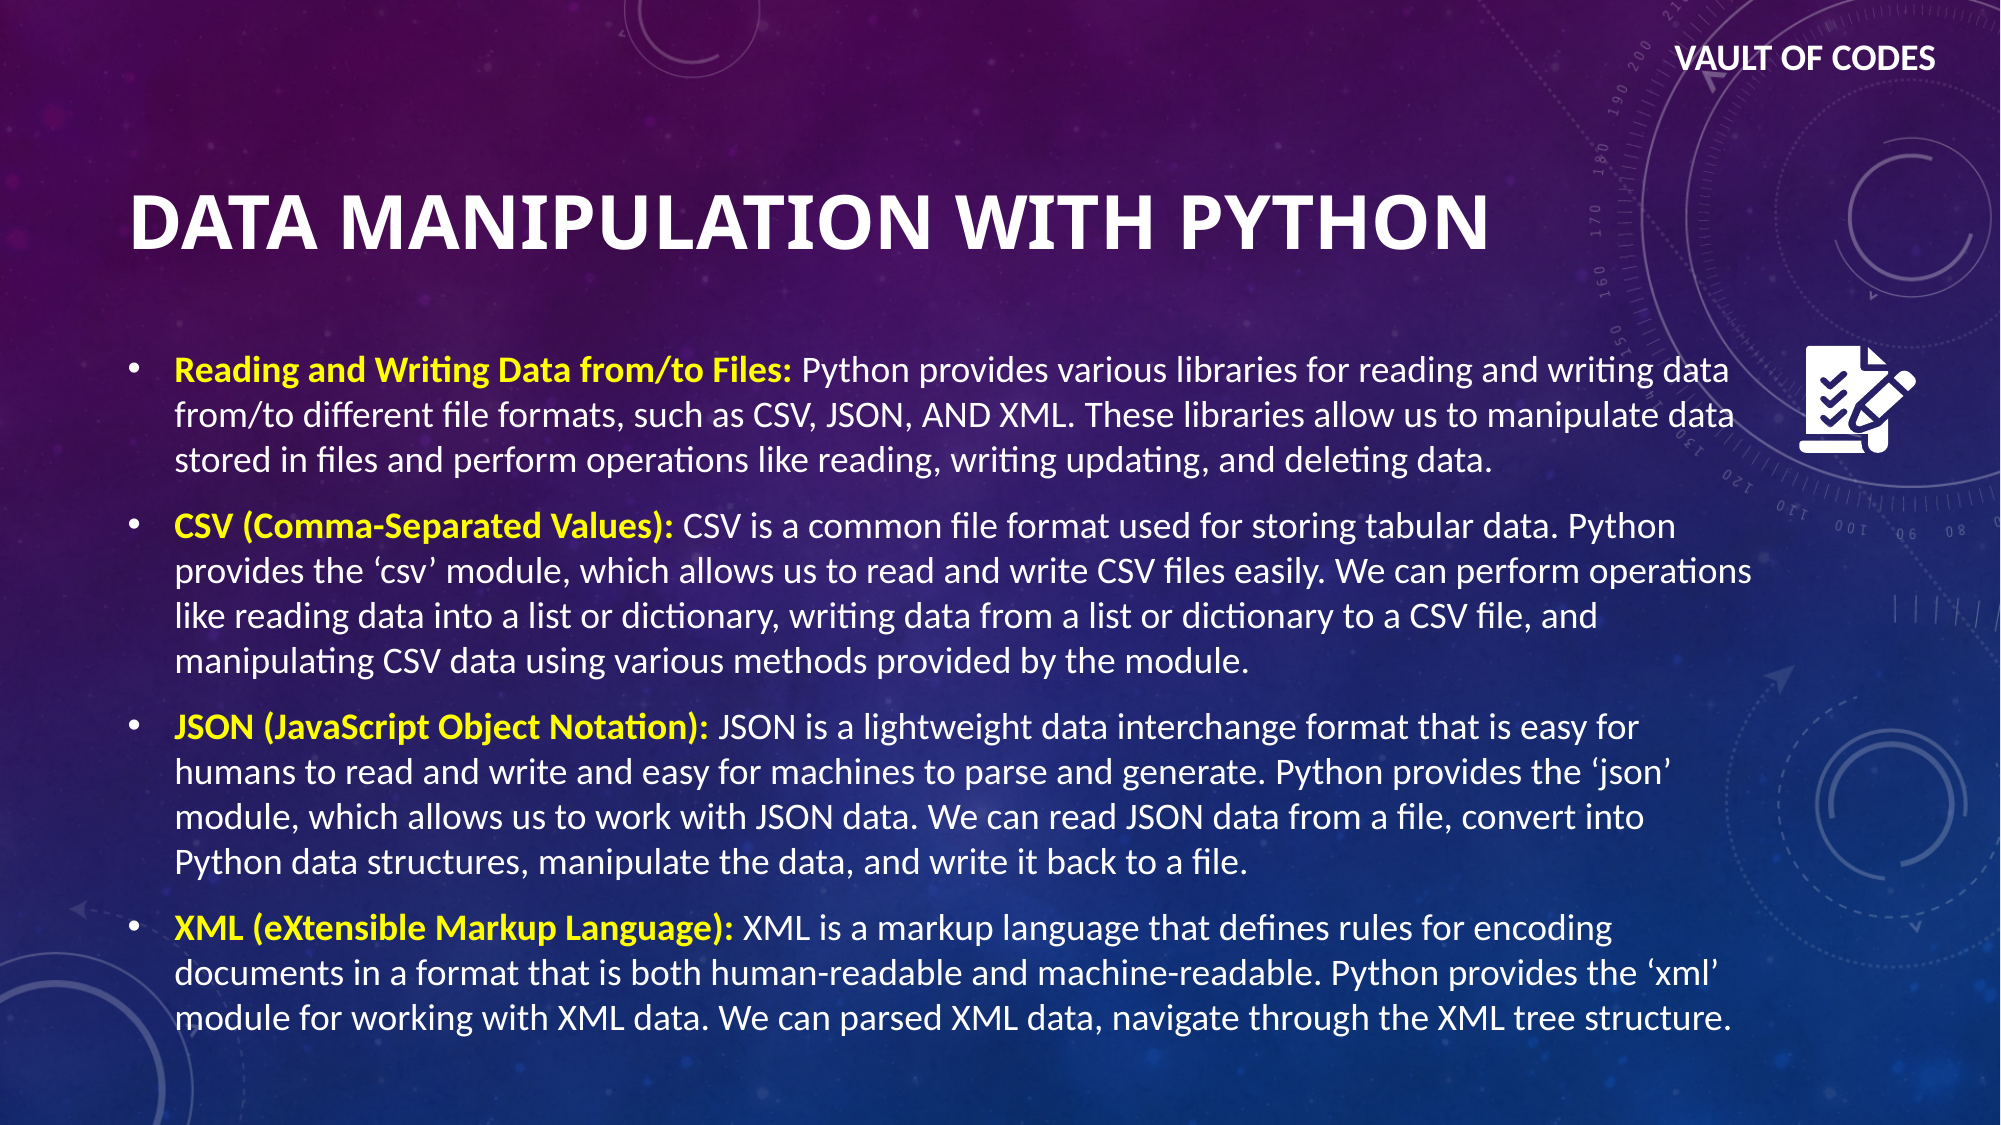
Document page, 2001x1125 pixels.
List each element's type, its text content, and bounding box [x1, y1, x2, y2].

text_box VAULT OF CODES [1659, 25, 2000, 86]
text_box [1799, 345, 1917, 454]
title DATA MANIPULATION WITH PYTHON [112, 99, 1775, 304]
list Reading and Writing Data from/to Files: Python provides various libraries for reading and writing data from/to different file formats, such as CSV, JSON, AND XML. These libraries allow us to manipulate data stored in files and perform operations like reading, writing updating, and deleting data. CSV (Comma-Separated Values): CSV is a common file format used for storing tabular data. Python provides the ‘csv’ module, which allows us to read and write CSV files easily. We can perform operations like reading data into a list or dictionary, writing data from a list or dictionary to a CSV file, and manipulating CSV data using various methods provided by the module. JSON (JavaScript Object Notation): JSON is a lightweight data interchange format that is easy for humans to read and write and easy for machines to parse and generate. Python provides the ‘json’ module, which allows us to work with JSON data. We can read JSON data from a file, convert into Python data structures, manipulate the data, and write it back to a file. XML (eXtensible Markup Language): XML is a markup language that defines rules for encoding documents in a format that is both human-readable and machine-readable. Python provides the ‘xml’ module for working with XML data. We can parsed XML data, navigate through the XML tree structure. [112, 304, 1775, 1079]
picture [0, 0, 2001, 1125]
